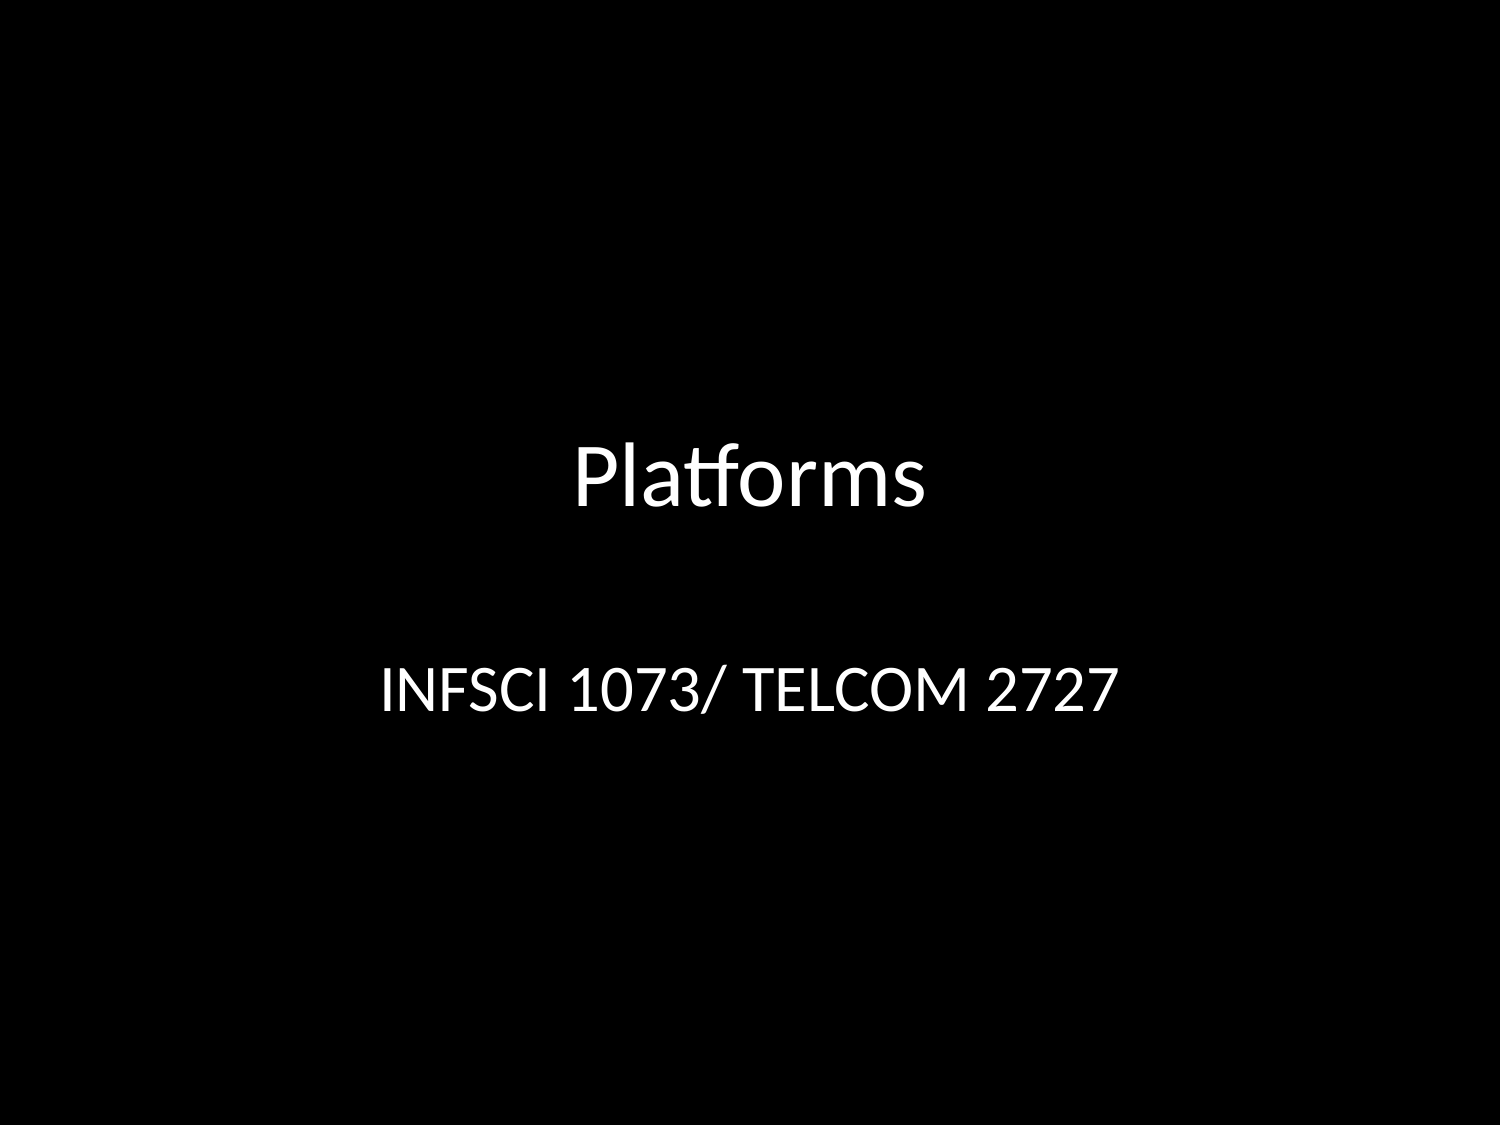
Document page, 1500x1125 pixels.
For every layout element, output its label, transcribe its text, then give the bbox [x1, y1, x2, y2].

title Platforms [112, 349, 1388, 591]
subtitle INFSCI 1073/ TELCOM 2727 [225, 637, 1275, 925]
